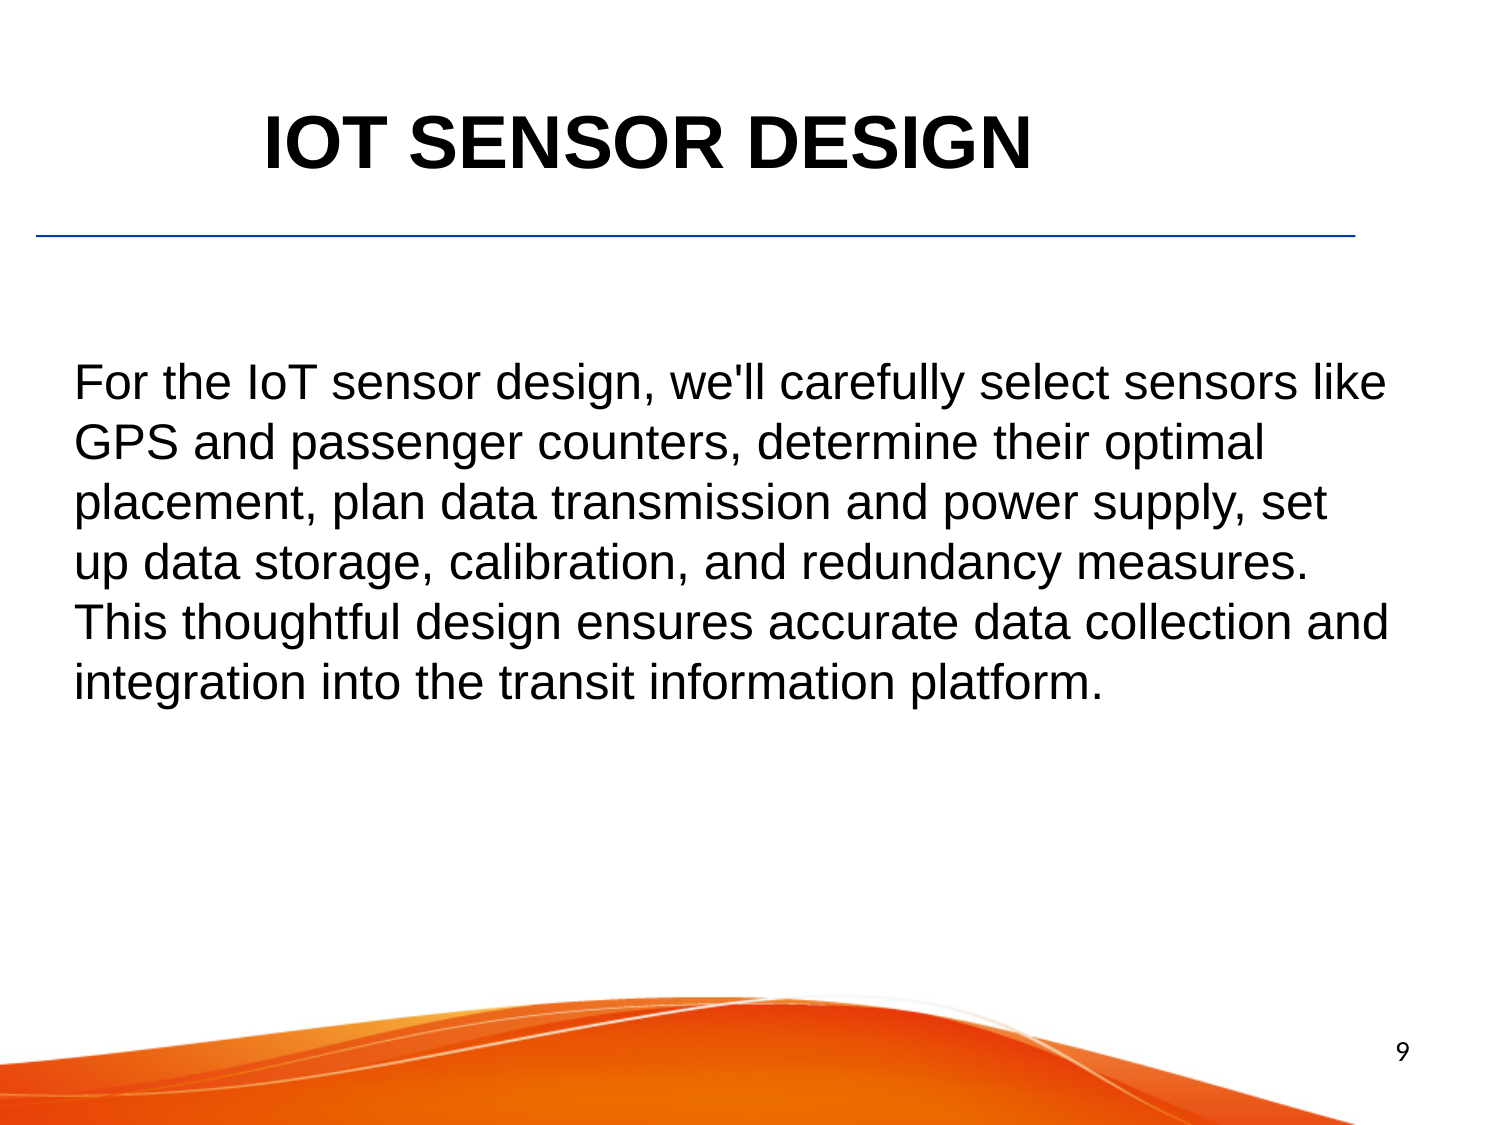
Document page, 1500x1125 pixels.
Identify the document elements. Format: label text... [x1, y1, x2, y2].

slide_number 9 [1074, 1023, 1426, 1104]
picture [0, 0, 1500, 1125]
title IOT SENSOR DESIGN [248, 90, 1500, 187]
list For the IoT sensor design, we'll carefully select sensors like GPS and passenger counters, determine their optimal placement, plan data transmission and power supply, set up data storage, calibration, and redundancy measures. This thoughtful design ensures accurate data collection and integration into the transit information platform. [58, 342, 1409, 1125]
